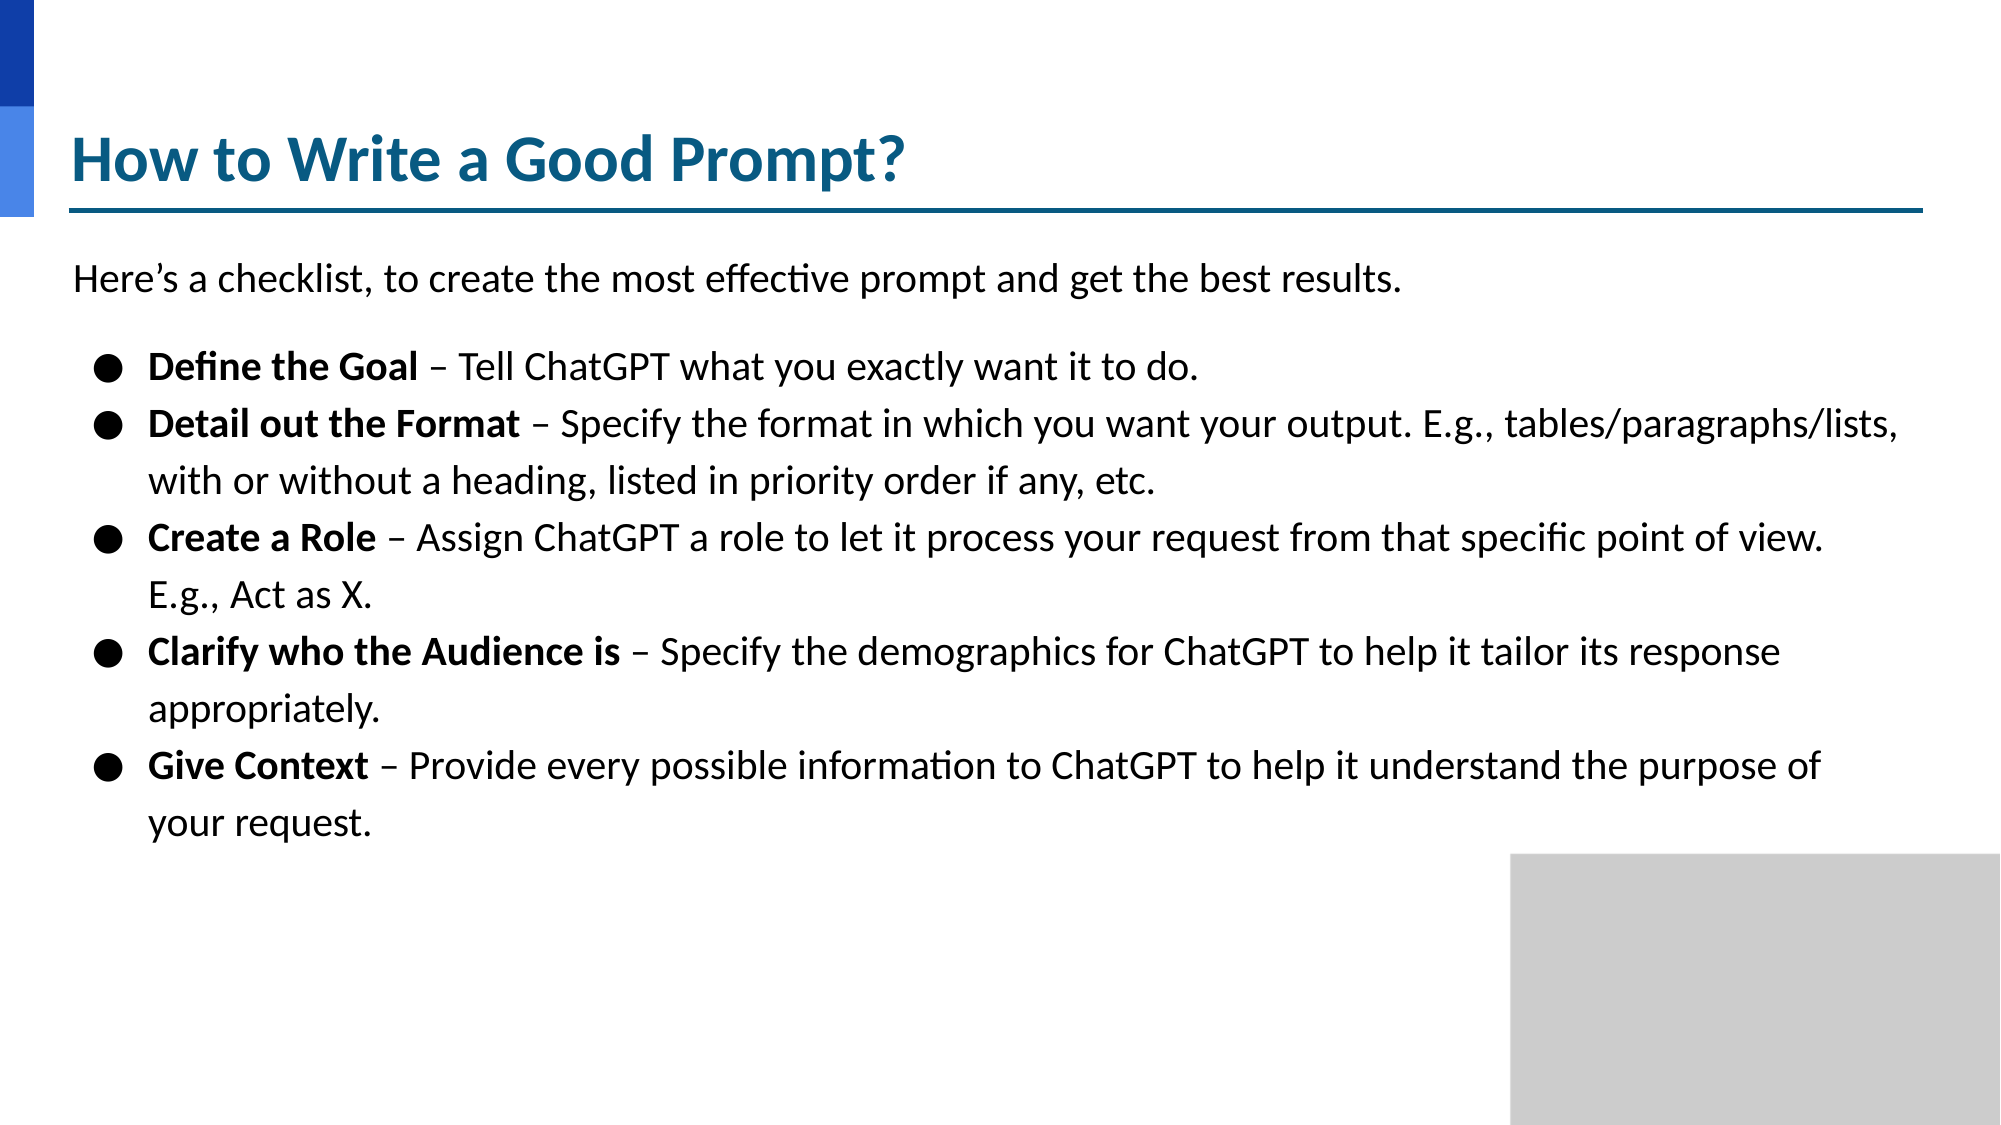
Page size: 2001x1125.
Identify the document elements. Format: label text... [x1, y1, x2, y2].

title How to Write a Good Prompt? [69, 112, 1356, 303]
text_box Here’s a checklist, to create the most effective prompt and get the best results. Define the Goal – Tell ChatGPT what you exactly want it to do. Detail out the Format – Specify the format in which you want your output. E.g., tables/paragraphs/lists, with or without a heading, listed in priority order if any, etc. Create a Role – Assign ChatGPT a role to let it process your request from that specific point of view. E.g., Act as X. Clarify who the Audience is – Specify the demographics for ChatGPT to help it tailor its response appropriately. Give Context – Provide every possible information to ChatGPT to help it understand the purpose of your request. [71, 248, 1907, 846]
picture [0, 0, 2000, 1125]
